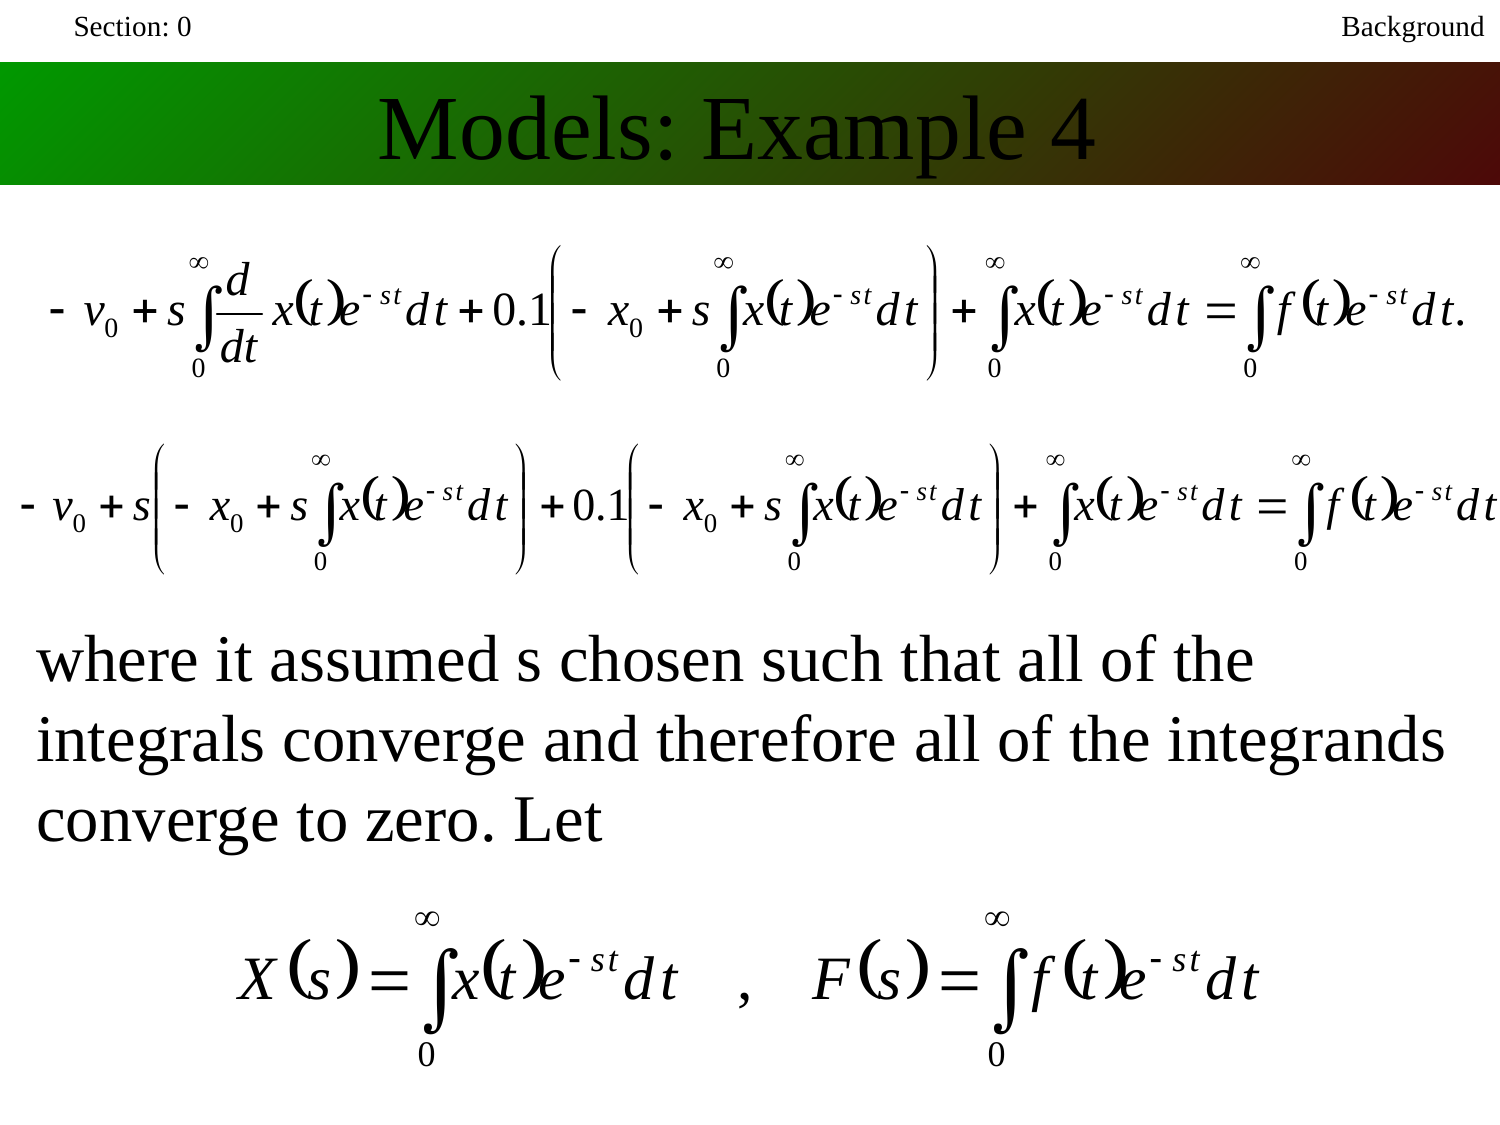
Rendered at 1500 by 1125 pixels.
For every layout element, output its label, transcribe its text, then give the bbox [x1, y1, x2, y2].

text_box Section: 0 [0, 0, 266, 50]
text_box Models: Example 4 [99, 59, 1375, 188]
text_box where it assumed s chosen such that all of the integrals converge and therefore all of the integrands converge to zero. Let [21, 606, 1479, 862]
text_box Background [1234, 0, 1500, 50]
text_box [1375, 62, 1500, 185]
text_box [12, 432, 1500, 586]
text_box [42, 233, 1471, 394]
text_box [224, 886, 1276, 1082]
text_box [0, 62, 99, 185]
